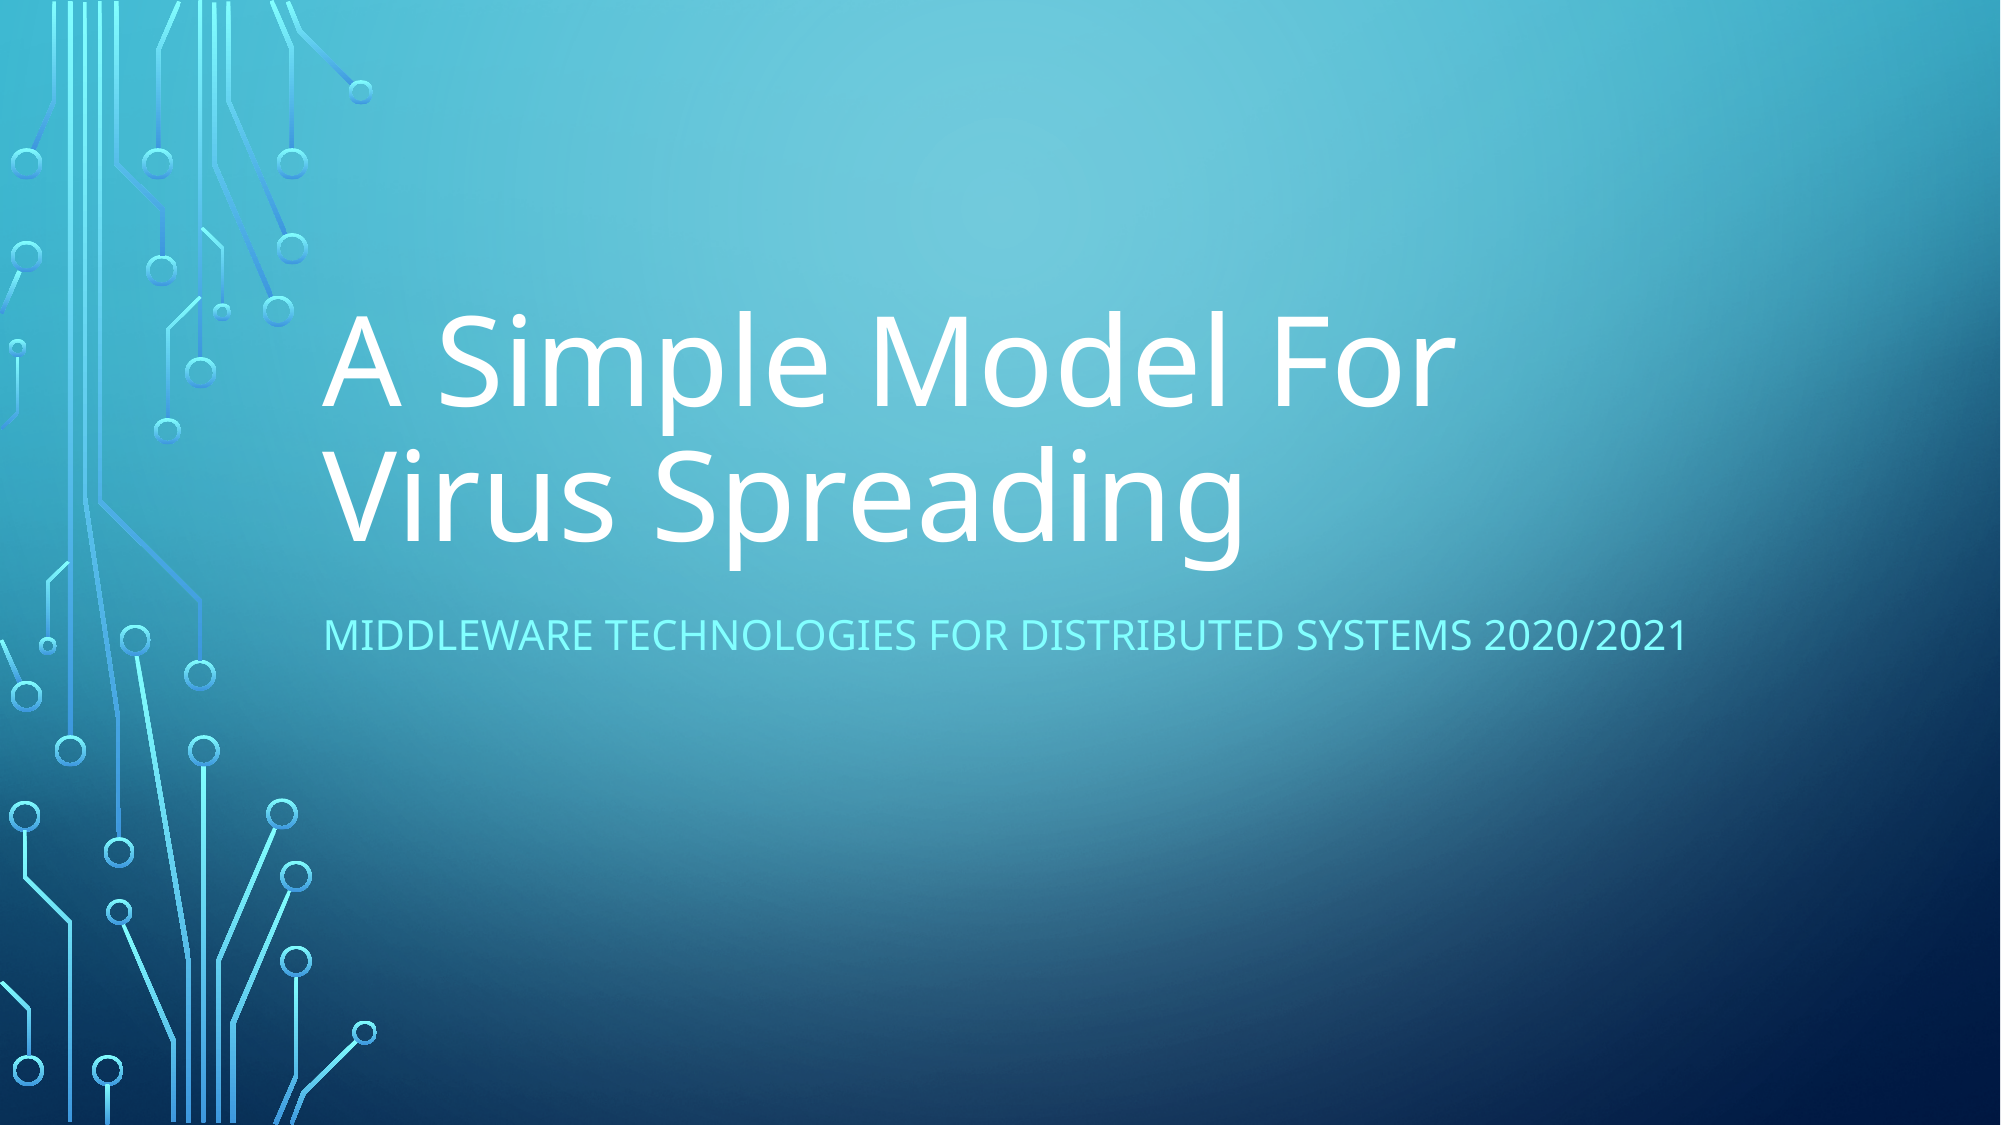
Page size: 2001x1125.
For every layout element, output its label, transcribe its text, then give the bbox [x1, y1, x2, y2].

title A Simple Model For Virus Spreading [307, 184, 1750, 576]
subtitle Middleware technologies for distributed systems 2020/2021 [307, 590, 1750, 863]
